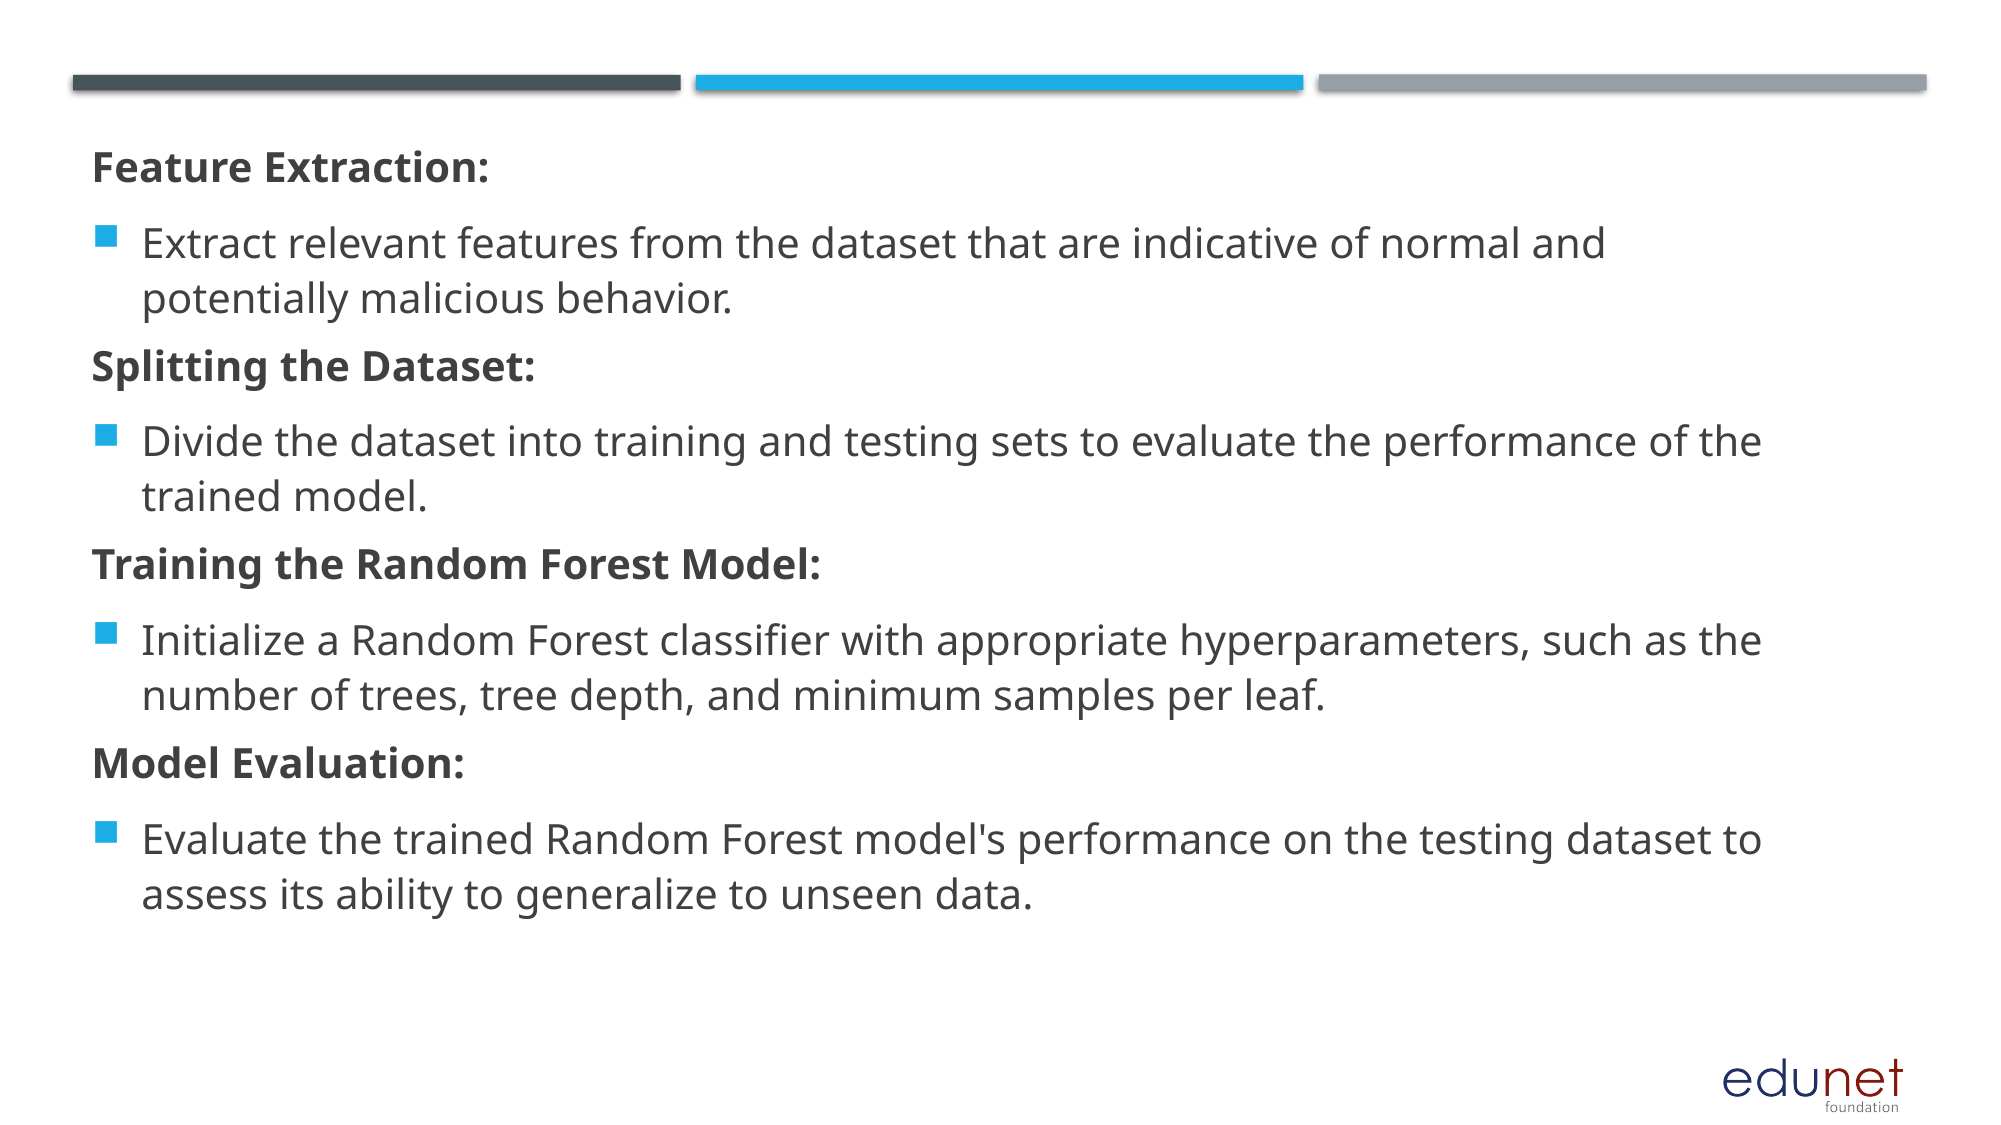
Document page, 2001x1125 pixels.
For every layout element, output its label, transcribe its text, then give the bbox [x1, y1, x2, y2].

list Feature Extraction: Extract relevant features from the dataset that are indicative of normal and potentially malicious behavior. Splitting the Dataset: Divide the dataset into training and testing sets to evaluate the performance of the trained model. Training the Random Forest Model: Initialize a Random Forest classifier with appropriate hyperparameters, such as the number of trees, tree depth, and minimum samples per leaf. Model Evaluation: Evaluate the trained Random Forest model's performance on the testing dataset to assess its ability to generalize to unseen data. [76, 106, 1810, 1014]
picture [1719, 1056, 1905, 1116]
